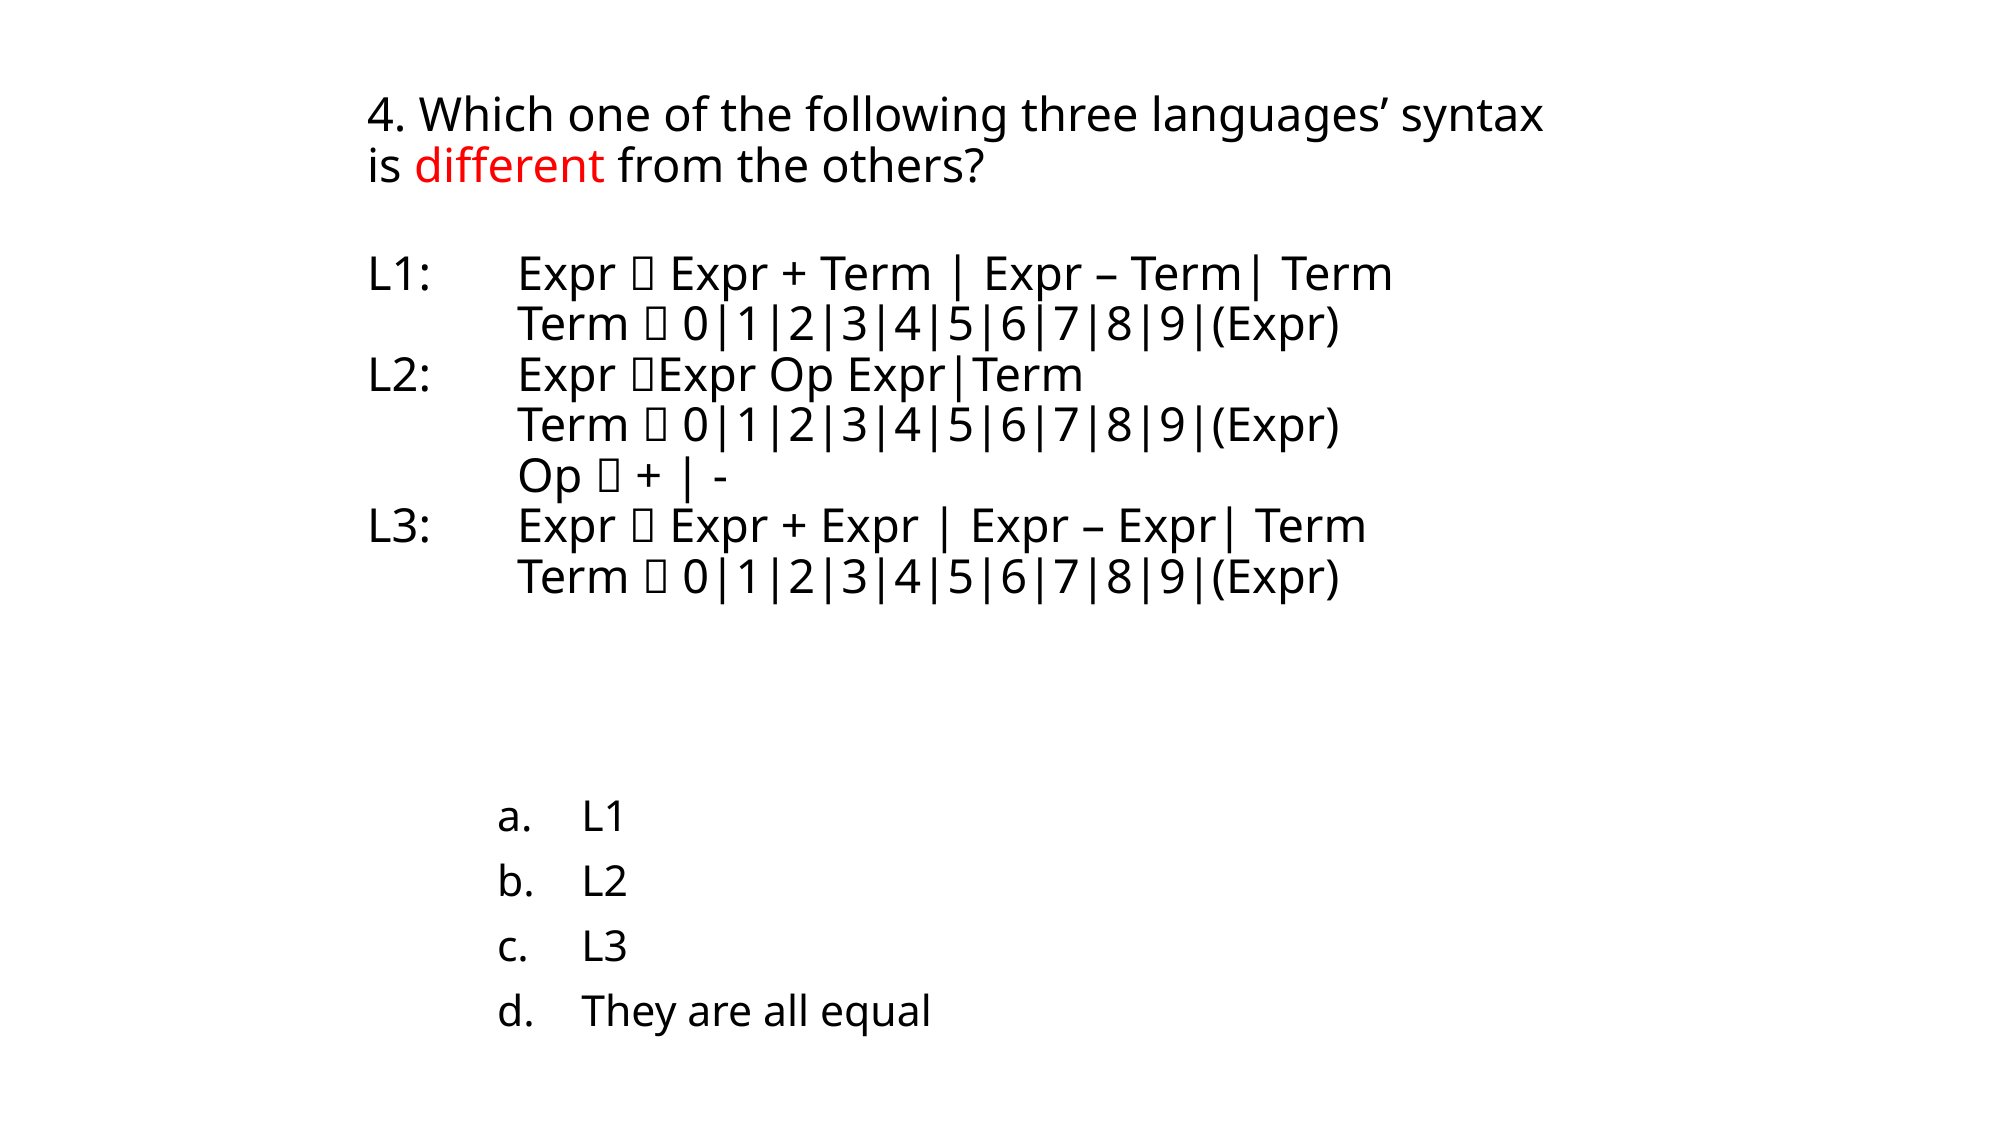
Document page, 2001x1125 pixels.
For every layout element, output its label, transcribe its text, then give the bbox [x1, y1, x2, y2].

list L1 L2 L3 They are all equal [451, 786, 1659, 1045]
title 4. Which one of the following three languages’ syntax is different from the others? L1: Expr  Expr + Term | Expr – Term| Term Term  0|1|2|3|4|5|6|7|8|9|(Expr) L2: Expr Expr Op Expr|Term Term  0|1|2|3|4|5|6|7|8|9|(Expr) Op  + | - L3: Expr  Expr + Expr | Expr – Expr| Term Term  0|1|2|3|4|5|6|7|8|9|(Expr) [352, 39, 1579, 712]
